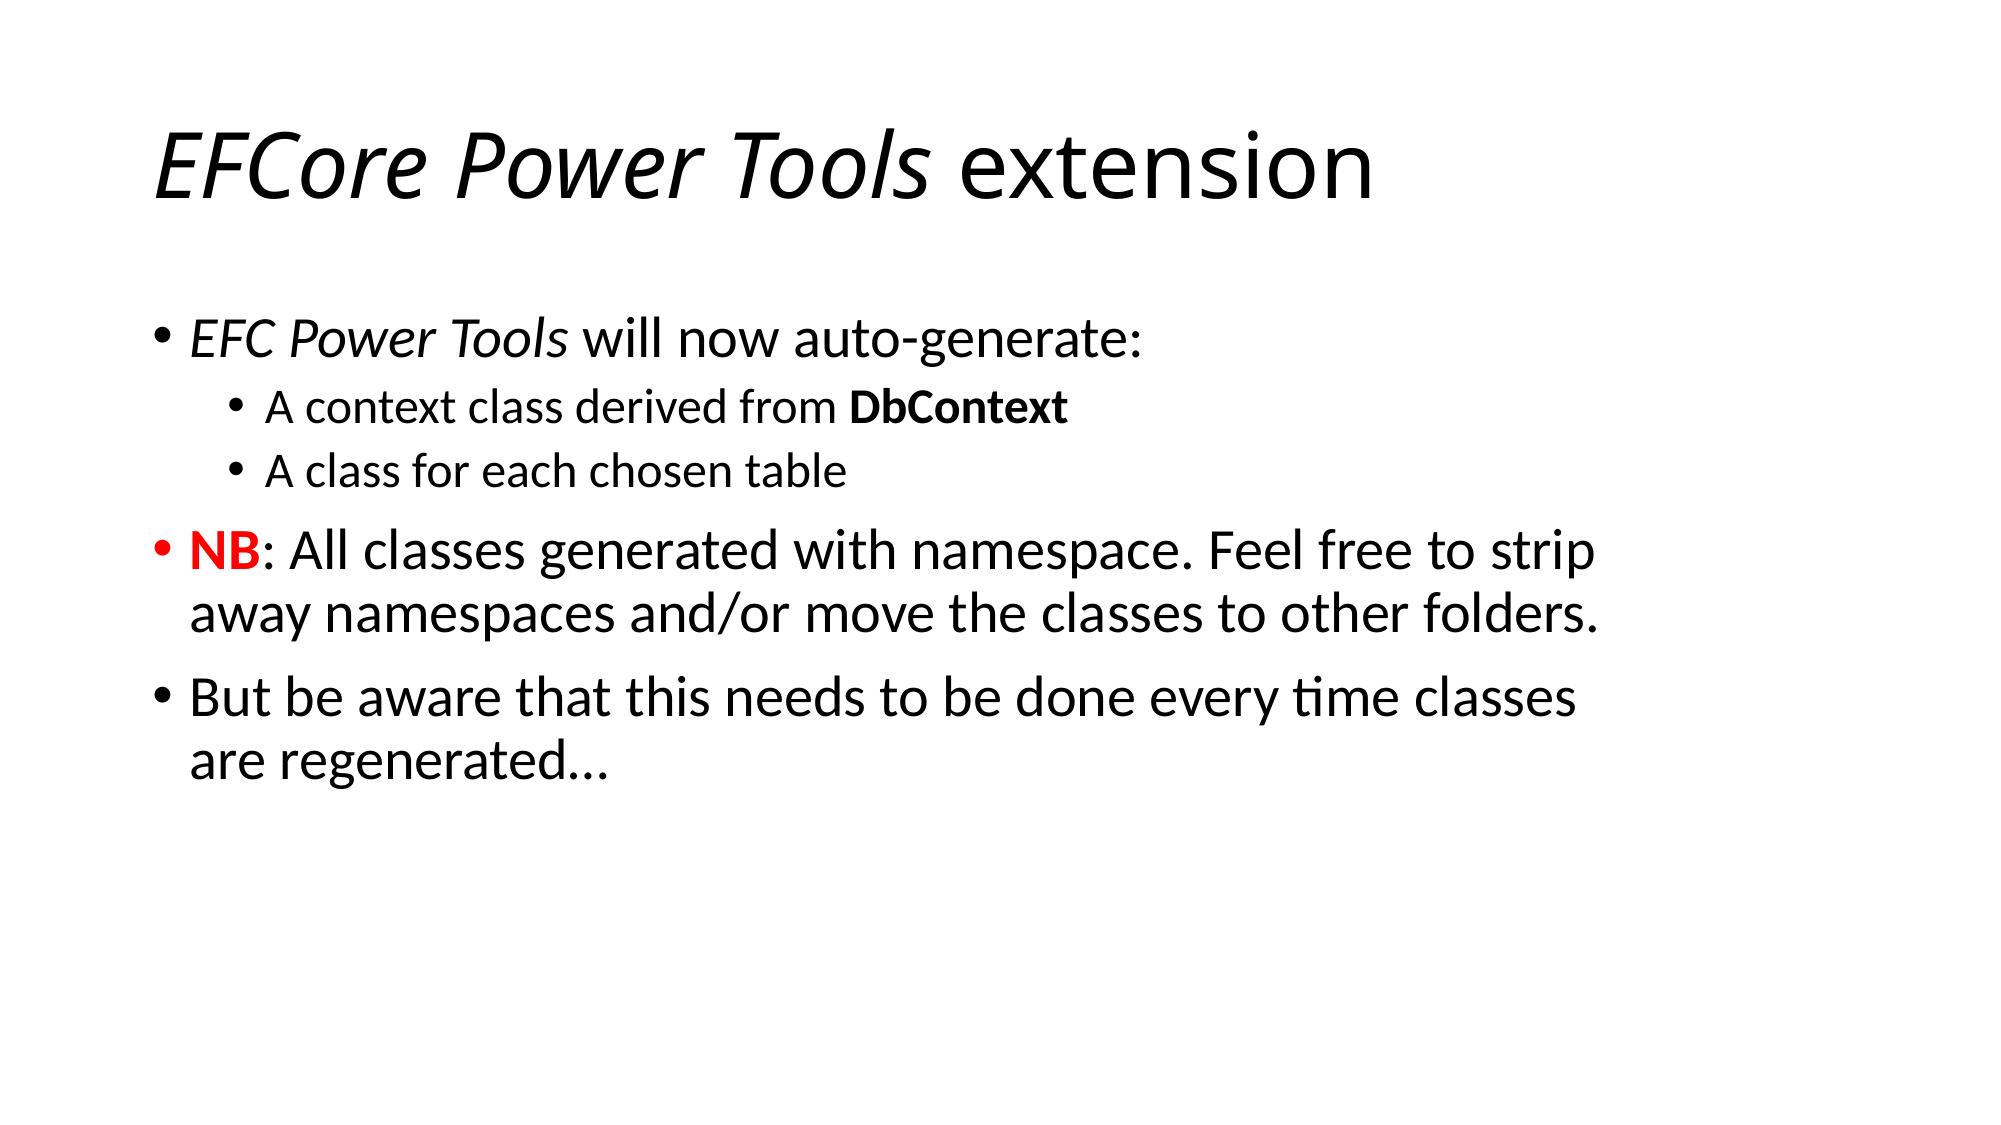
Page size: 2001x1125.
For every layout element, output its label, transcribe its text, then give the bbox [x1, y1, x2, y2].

title EFCore Power Tools extension [137, 59, 1863, 278]
list EFC Power Tools will now auto-generate: A context class derived from DbContext A class for each chosen table NB: All classes generated with namespace. Feel free to strip away namespaces and/or move the classes to other folders. But be aware that this needs to be done every time classes are regenerated… [137, 299, 1656, 1014]
